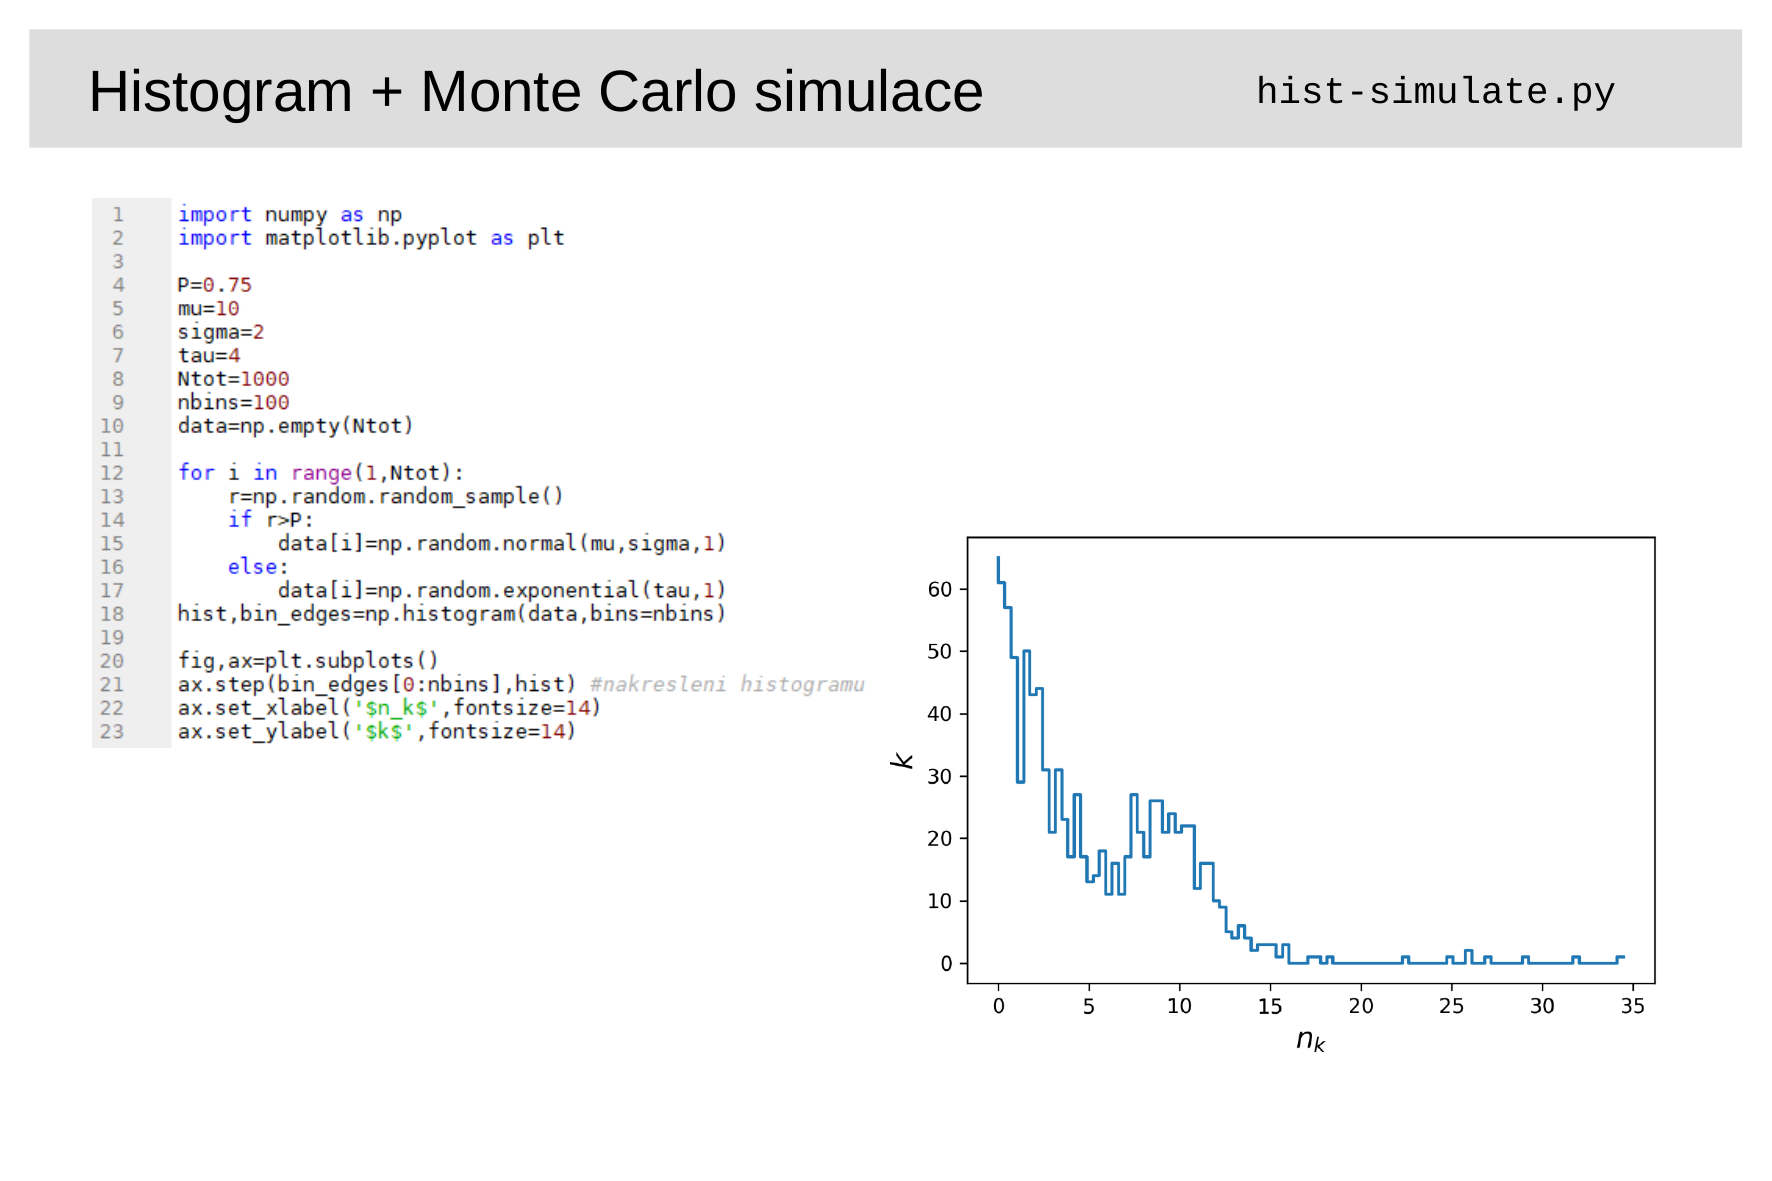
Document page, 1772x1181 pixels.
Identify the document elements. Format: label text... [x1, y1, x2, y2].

picture [92, 198, 1743, 1058]
text_box Histogram + Monte Carlo simulace [29, 29, 1743, 148]
text_box hist-simulate.py [1241, 58, 1631, 119]
